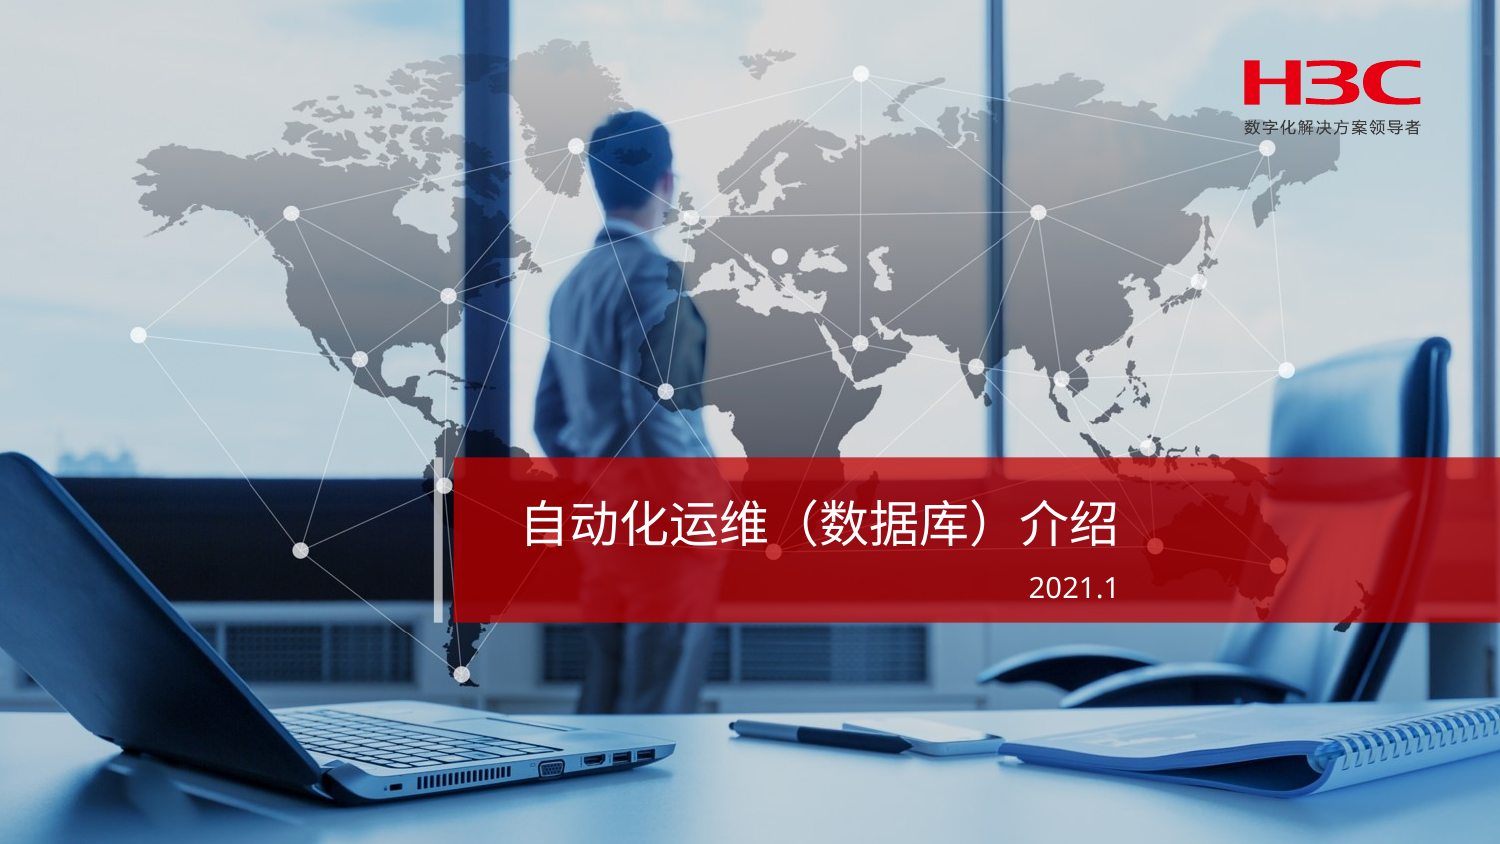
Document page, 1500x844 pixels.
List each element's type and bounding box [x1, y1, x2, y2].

text_box [1244, 60, 1421, 136]
picture [0, 0, 1500, 844]
text_box [433, 456, 1500, 623]
